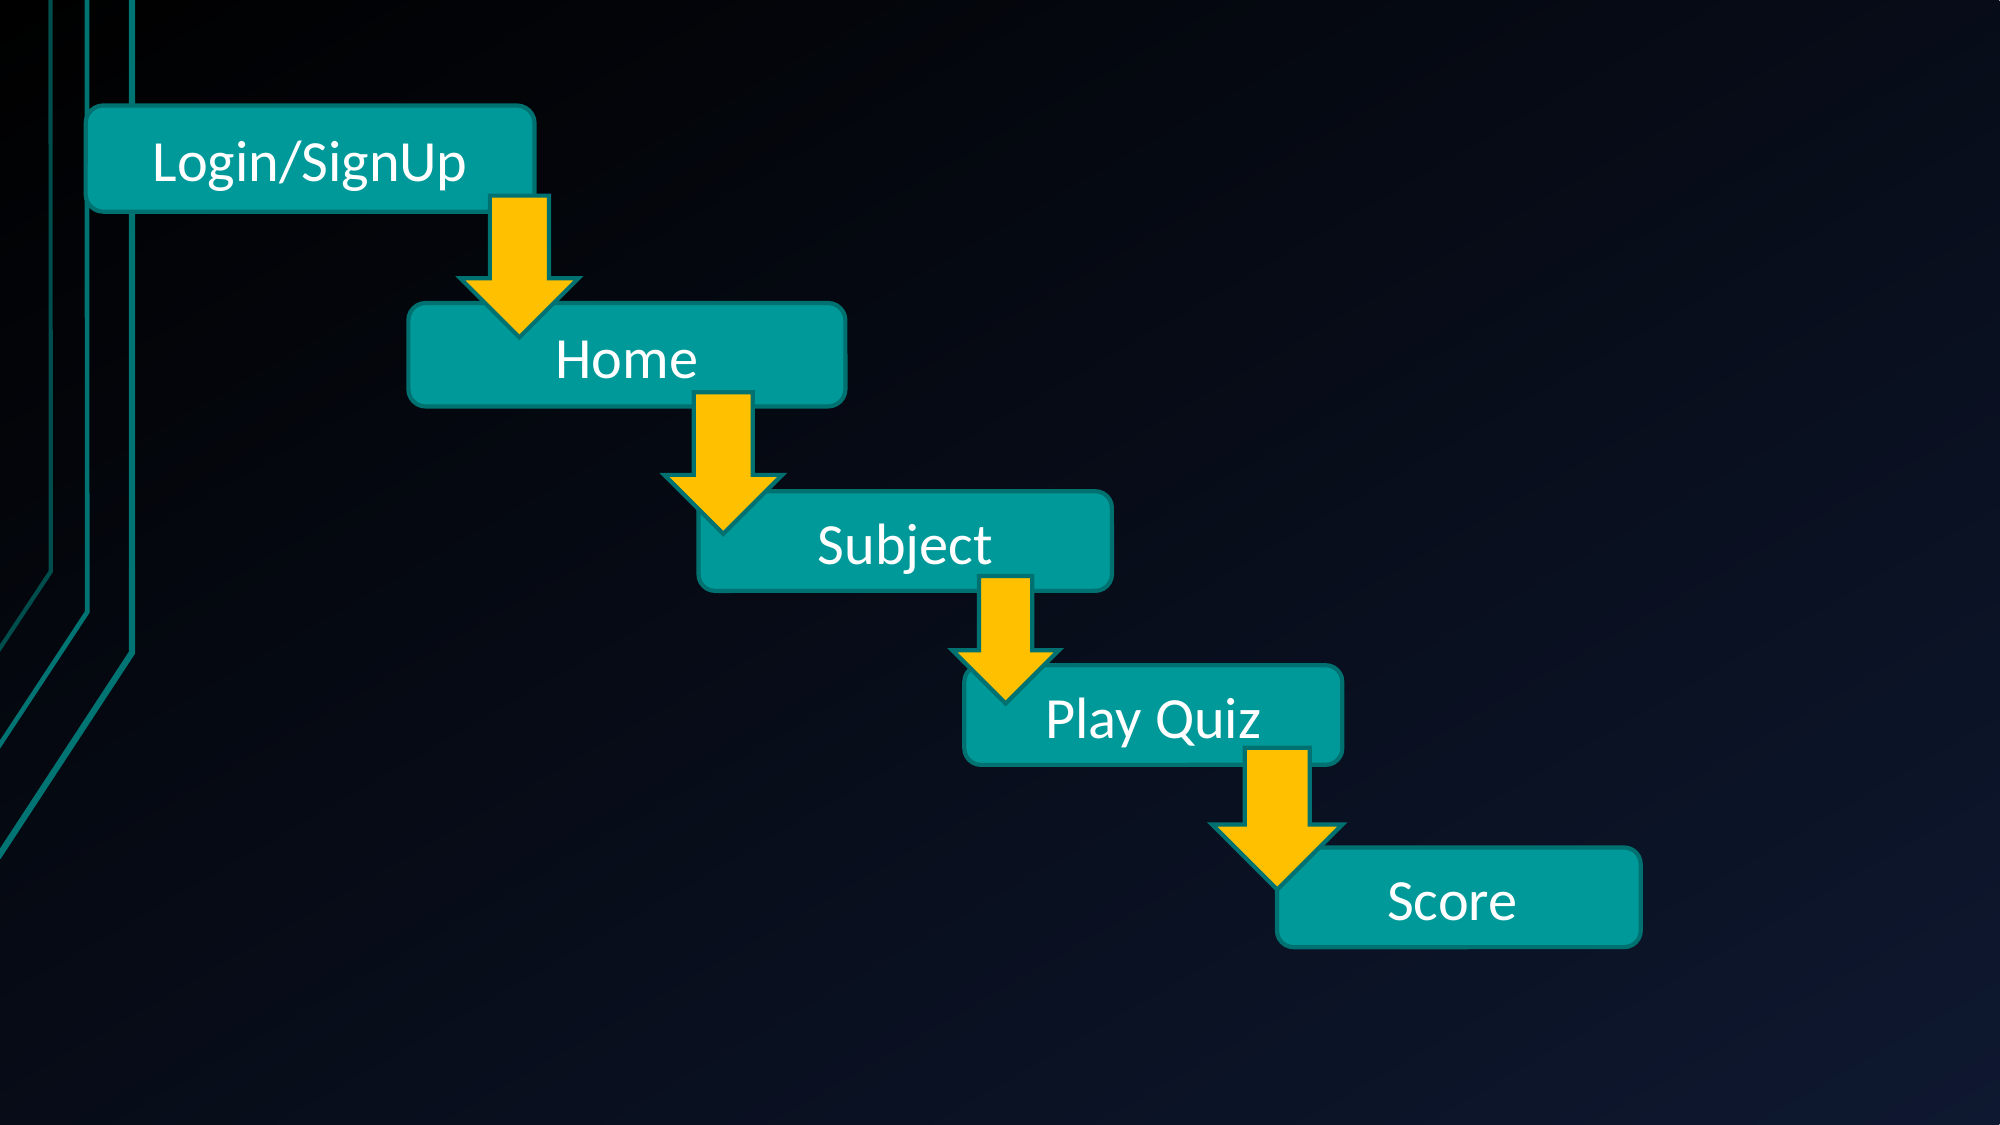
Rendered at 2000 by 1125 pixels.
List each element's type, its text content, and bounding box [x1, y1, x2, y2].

text_box [455, 193, 584, 341]
text_box Login/SignUp [83, 103, 537, 214]
text_box [1207, 745, 1348, 893]
text_box Subject [696, 489, 1115, 594]
text_box [659, 390, 788, 537]
text_box [947, 573, 1064, 707]
text_box Score [1274, 845, 1643, 950]
text_box Home [406, 300, 848, 409]
text_box Play Quiz [962, 663, 1345, 767]
